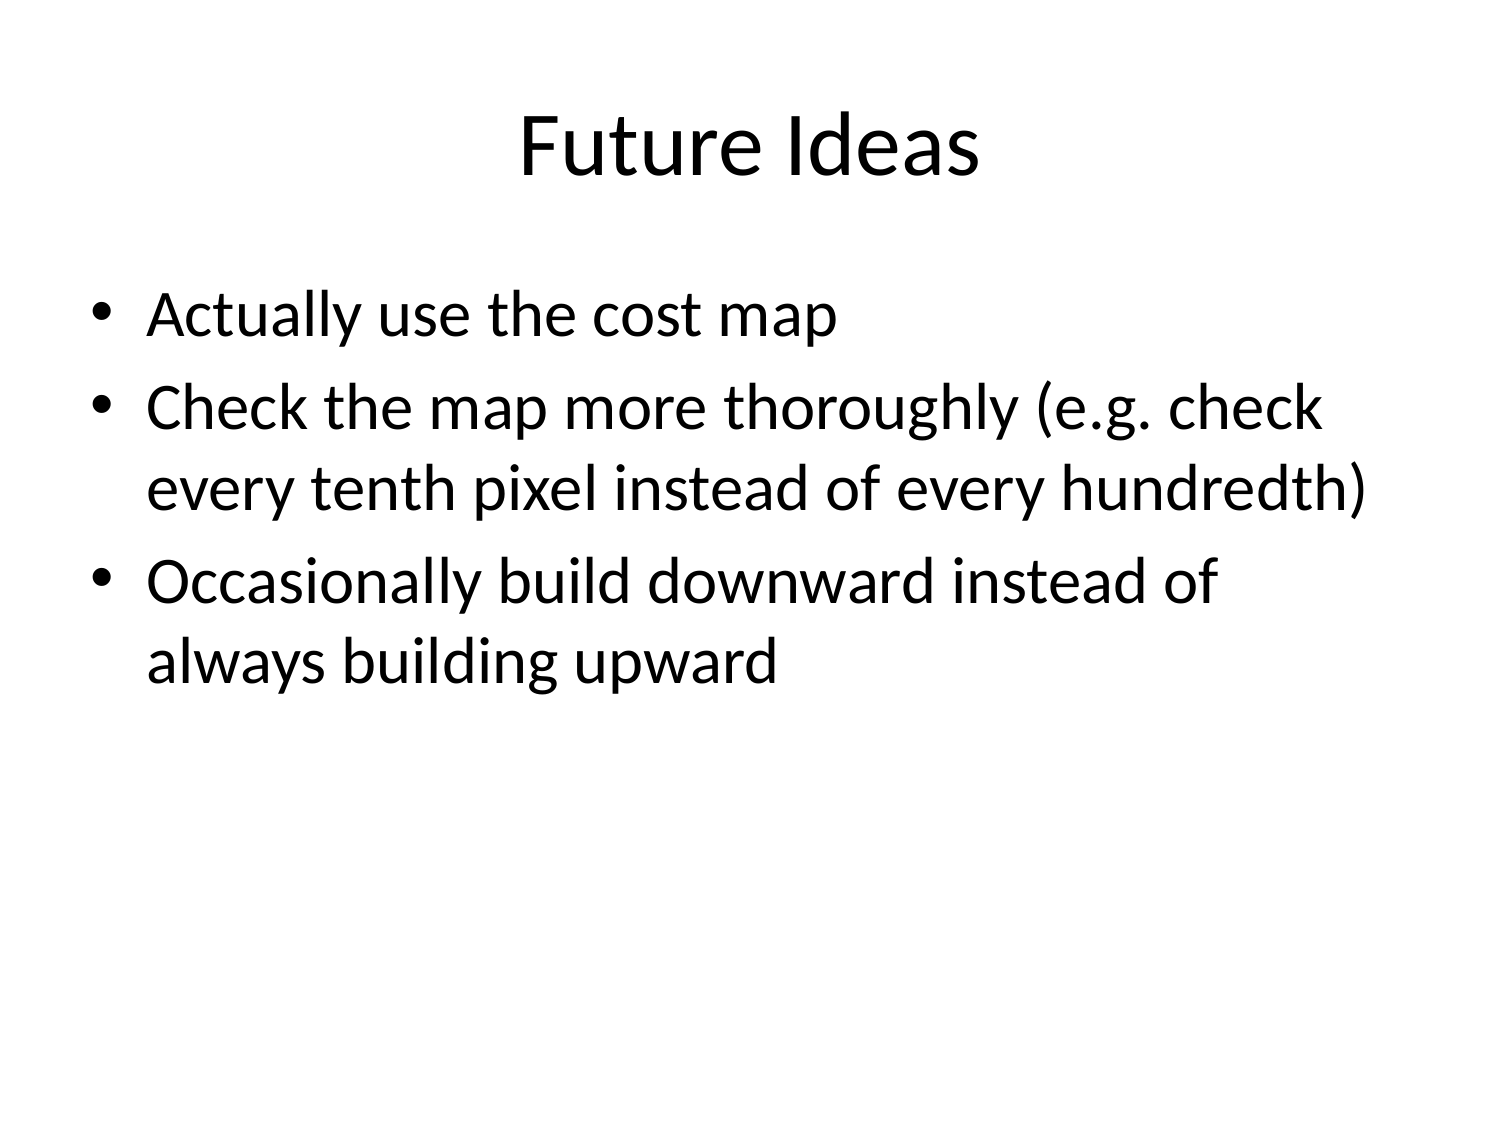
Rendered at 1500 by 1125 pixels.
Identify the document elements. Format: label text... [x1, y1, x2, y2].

title Future Ideas [75, 45, 1425, 233]
list Actually use the cost map Check the map more thoroughly (e.g. check every tenth pixel instead of every hundredth) Occasionally build downward instead of always building upward [75, 262, 1425, 1005]
